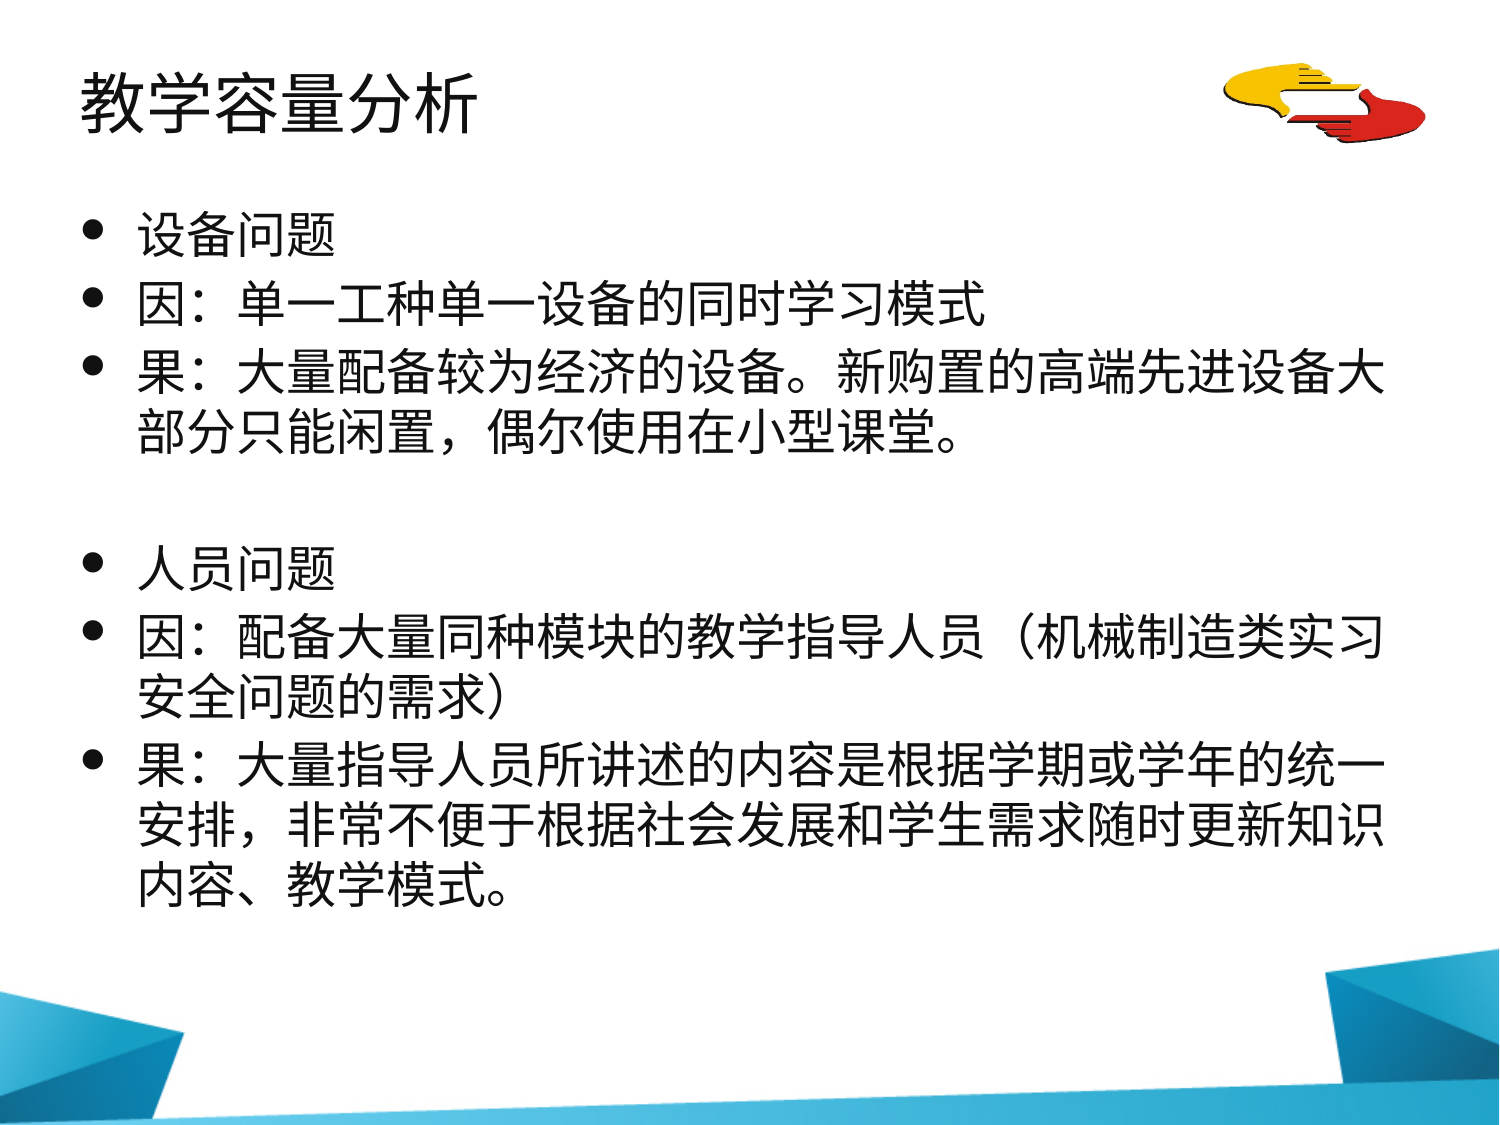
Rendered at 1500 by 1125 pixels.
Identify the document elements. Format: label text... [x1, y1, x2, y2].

title 教学容量分析 [64, 42, 1436, 161]
list 设备问题 因：单一工种单一设备的同时学习模式 果：大量配备较为经济的设备。新购置的高端先进设备大部分只能闲置，偶尔使用在小型课堂。 人员问题 因：配备大量同种模块的教学指导人员（机械制造类实习安全问题的需求） 果：大量指导人员所讲述的内容是根据学期或学年的统一安排，非常不便于根据社会发展和学生需求随时更新知识内容、教学模式。 [64, 196, 1436, 1035]
picture [0, 0, 1500, 1125]
